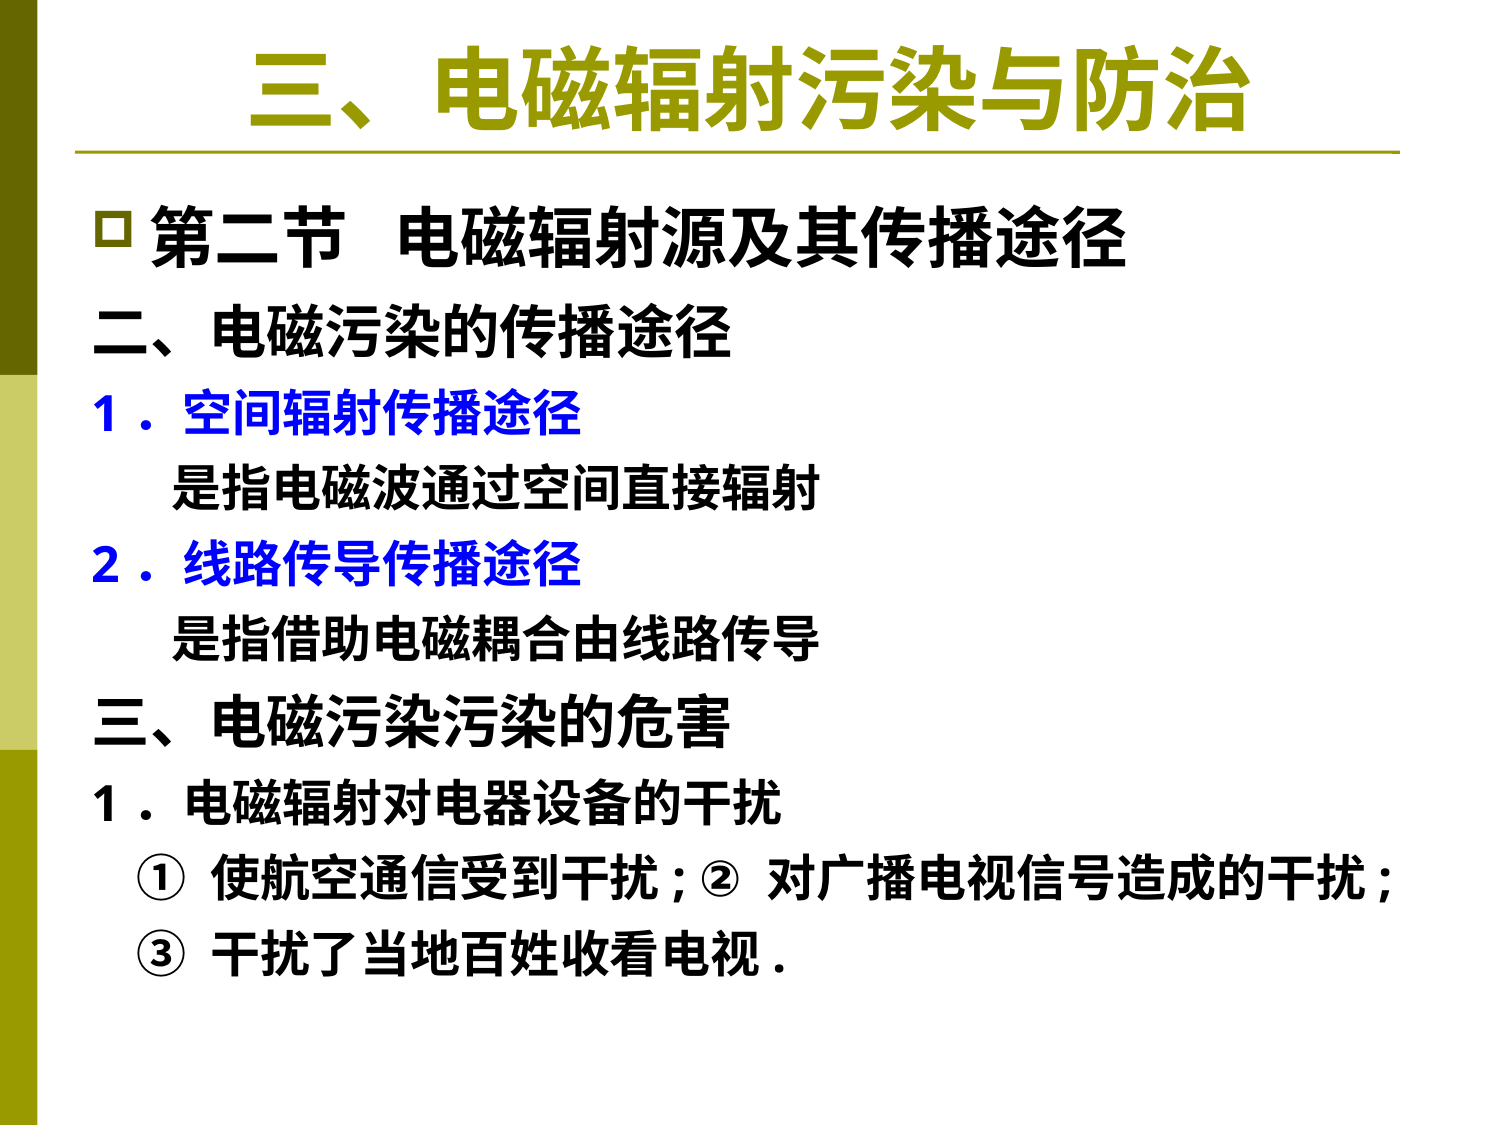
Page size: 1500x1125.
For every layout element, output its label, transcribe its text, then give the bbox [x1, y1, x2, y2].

title 三、电磁辐射污染与防治 [75, 45, 1425, 150]
list 第二节 电磁辐射源及其传播途径 二、电磁污染的传播途径 1．空间辐射传播途径 是指电磁波通过空间直接辐射 2．线路传导传播途径 是指借助电磁耦合由线路传导 三、电磁污染污染的危害 1．电磁辐射对电器设备的干扰 ① 使航空通信受到干扰; ② 对广播电视信号造成的干扰; ③ 干扰了当地百姓收看电视. [76, 184, 1447, 1083]
